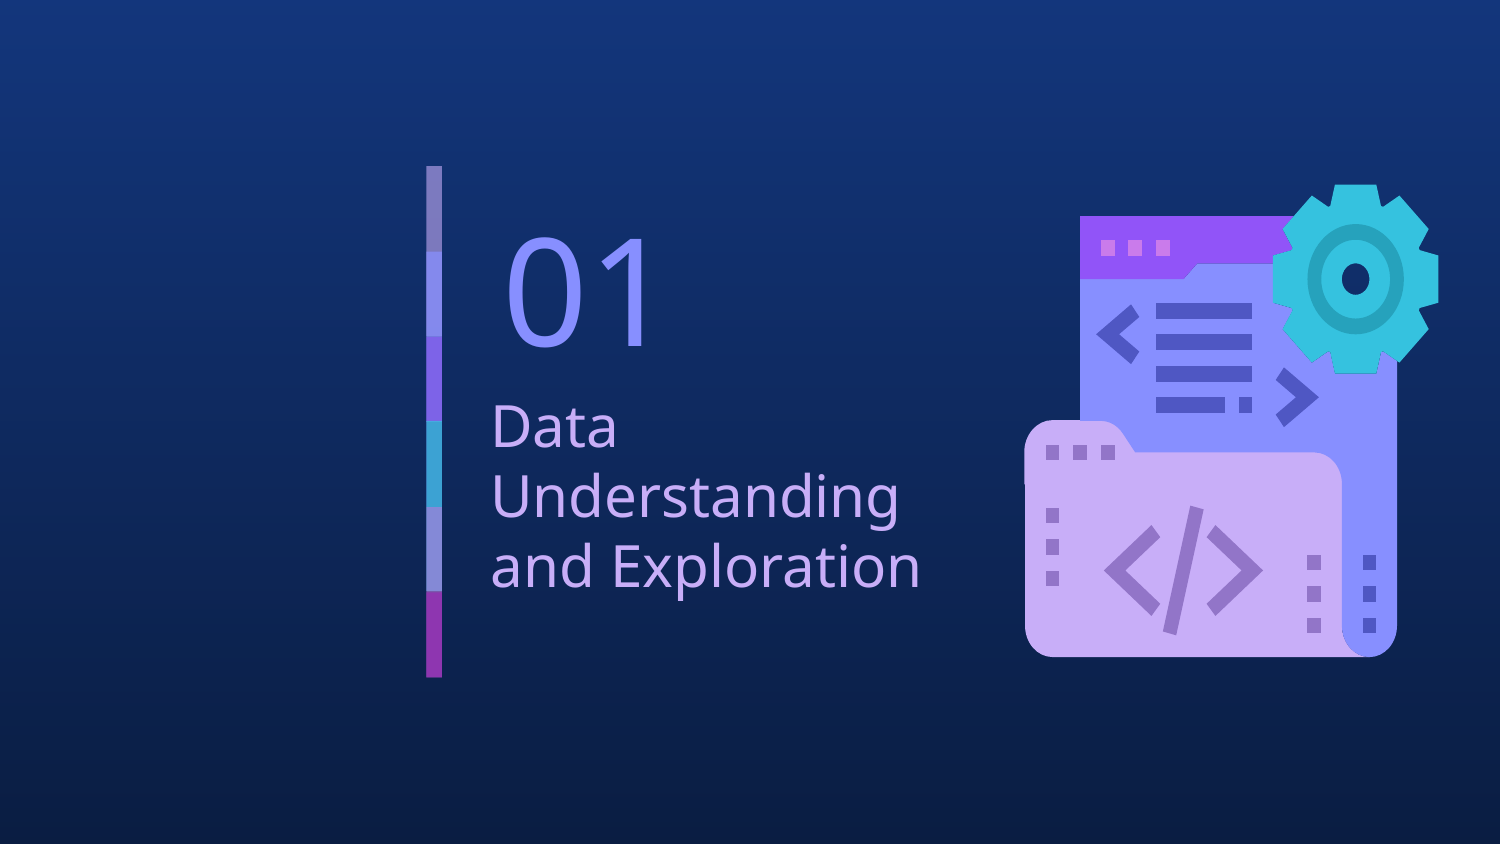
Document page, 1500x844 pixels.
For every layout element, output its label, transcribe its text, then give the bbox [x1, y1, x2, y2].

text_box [1024, 184, 1439, 658]
title Data Understanding and Exploration [475, 422, 967, 567]
title 01 [487, 184, 750, 388]
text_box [425, 165, 443, 678]
